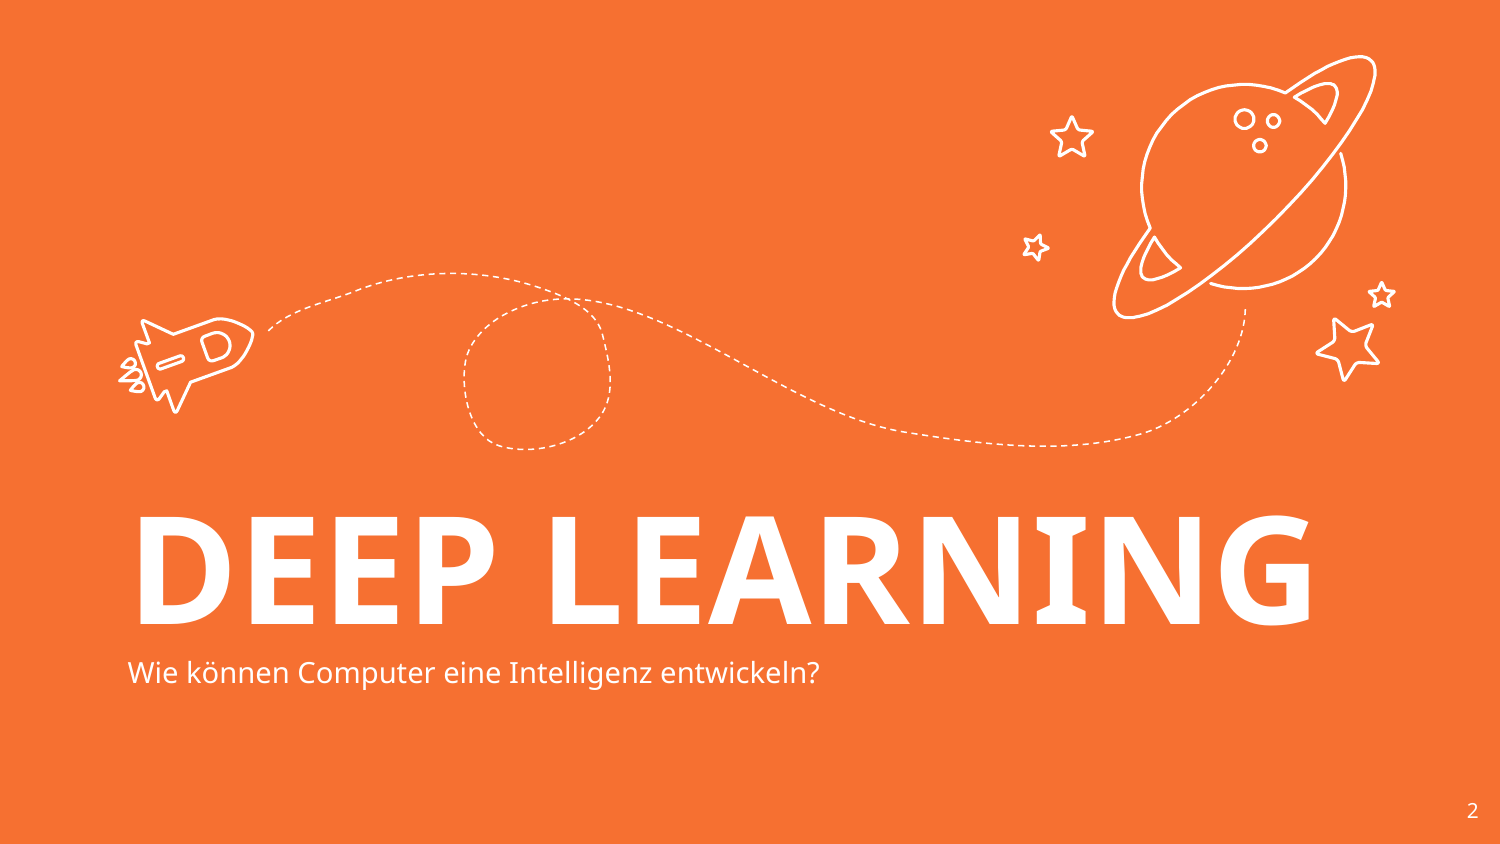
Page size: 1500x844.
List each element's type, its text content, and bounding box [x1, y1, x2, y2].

subtitle Wie können Computer eine Intelligenz entwickeln? [112, 634, 1388, 764]
title DEEP LEARNING [112, 459, 1388, 634]
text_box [1113, 56, 1376, 318]
text_box [268, 273, 1244, 450]
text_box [130, 303, 239, 412]
slide_number 2 [1403, 779, 1494, 844]
